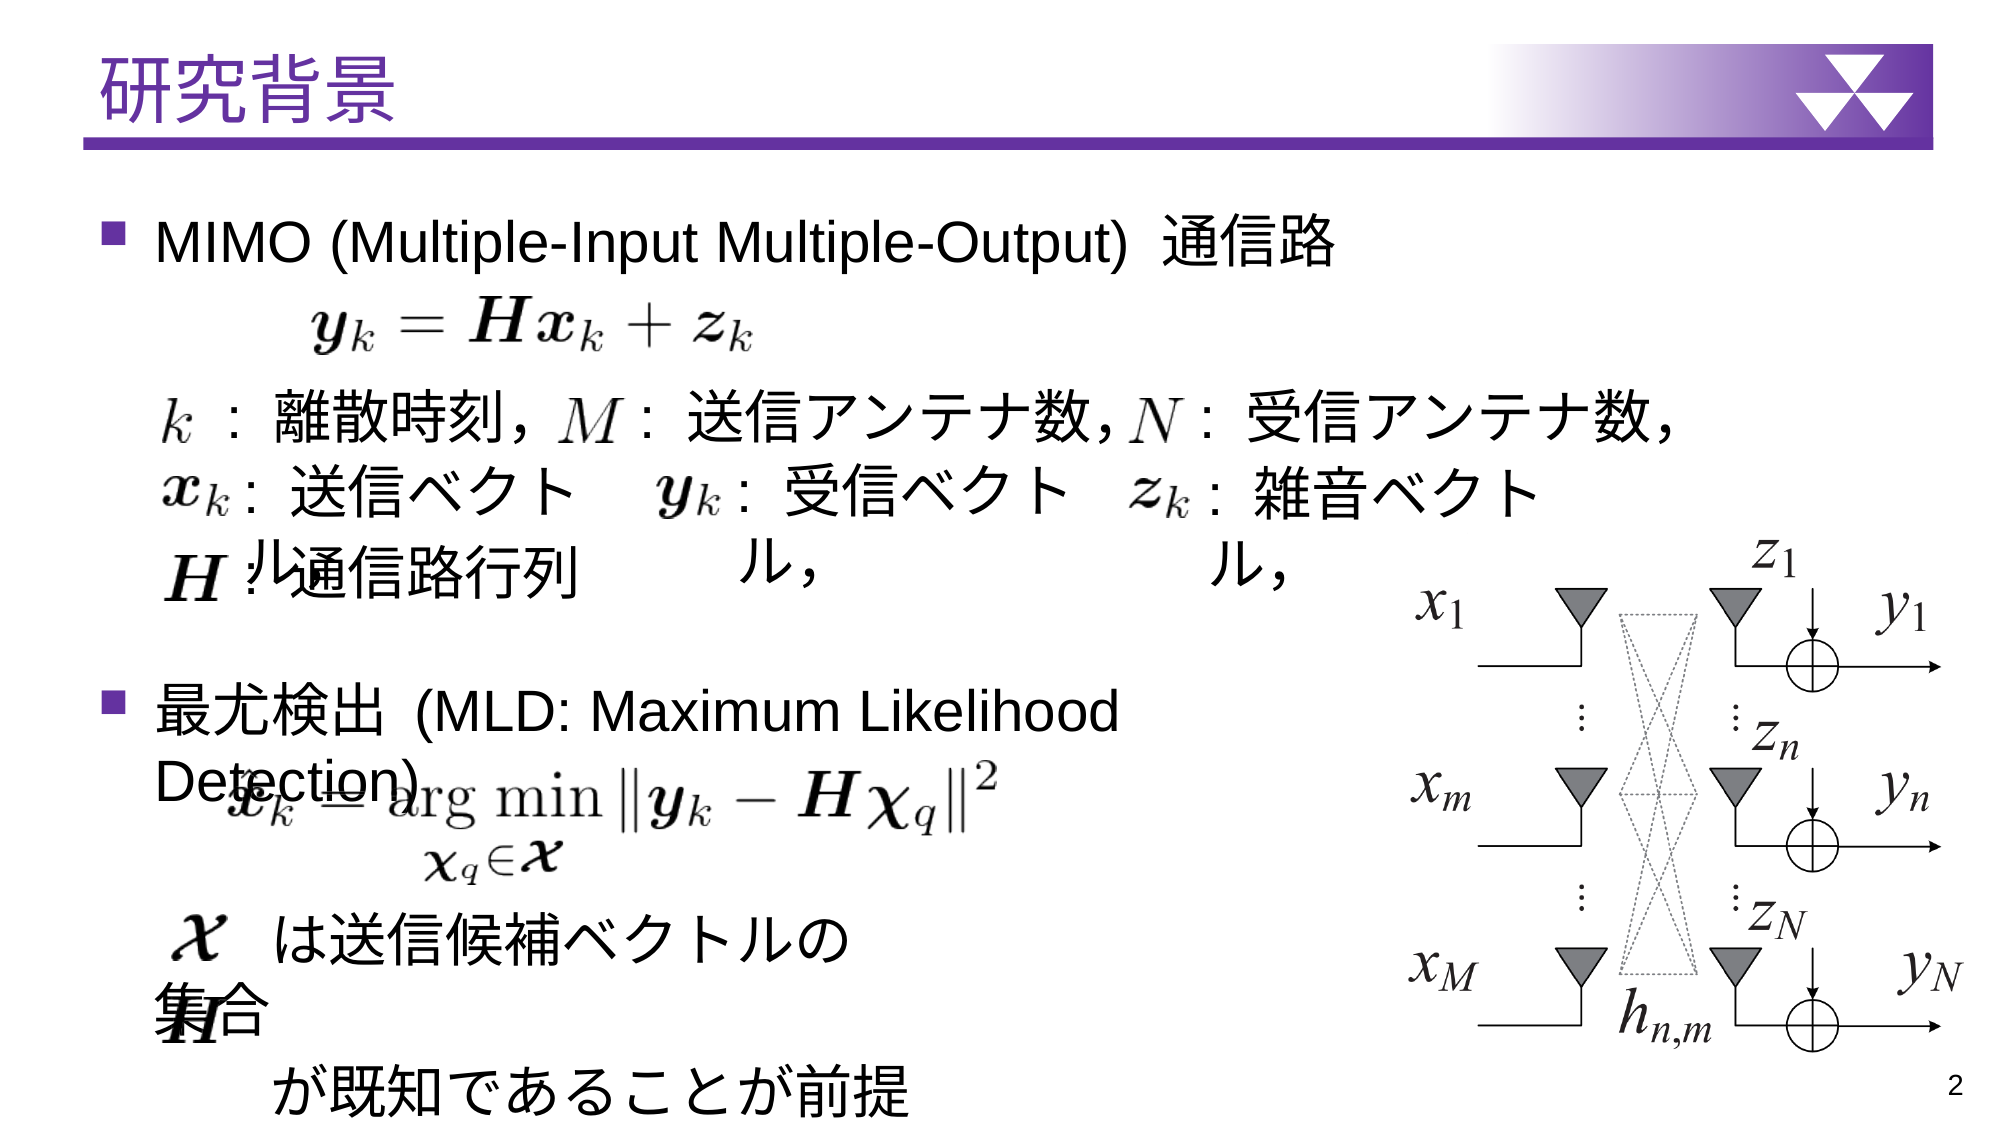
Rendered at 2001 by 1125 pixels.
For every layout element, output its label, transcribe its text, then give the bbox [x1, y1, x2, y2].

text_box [163, 545, 632, 627]
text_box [557, 372, 1109, 470]
picture [311, 296, 753, 355]
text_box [162, 372, 540, 447]
title 研究背景 [83, 37, 1804, 138]
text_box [162, 447, 632, 545]
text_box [1128, 470, 1596, 547]
list MIMO (Multiple-Input Multiple-Output) 通信路 [83, 196, 1917, 297]
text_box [1128, 372, 1681, 470]
slide_number 2 [1884, 1058, 1979, 1125]
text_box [83, 665, 1416, 1074]
picture [1393, 507, 1977, 1066]
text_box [656, 447, 1125, 545]
